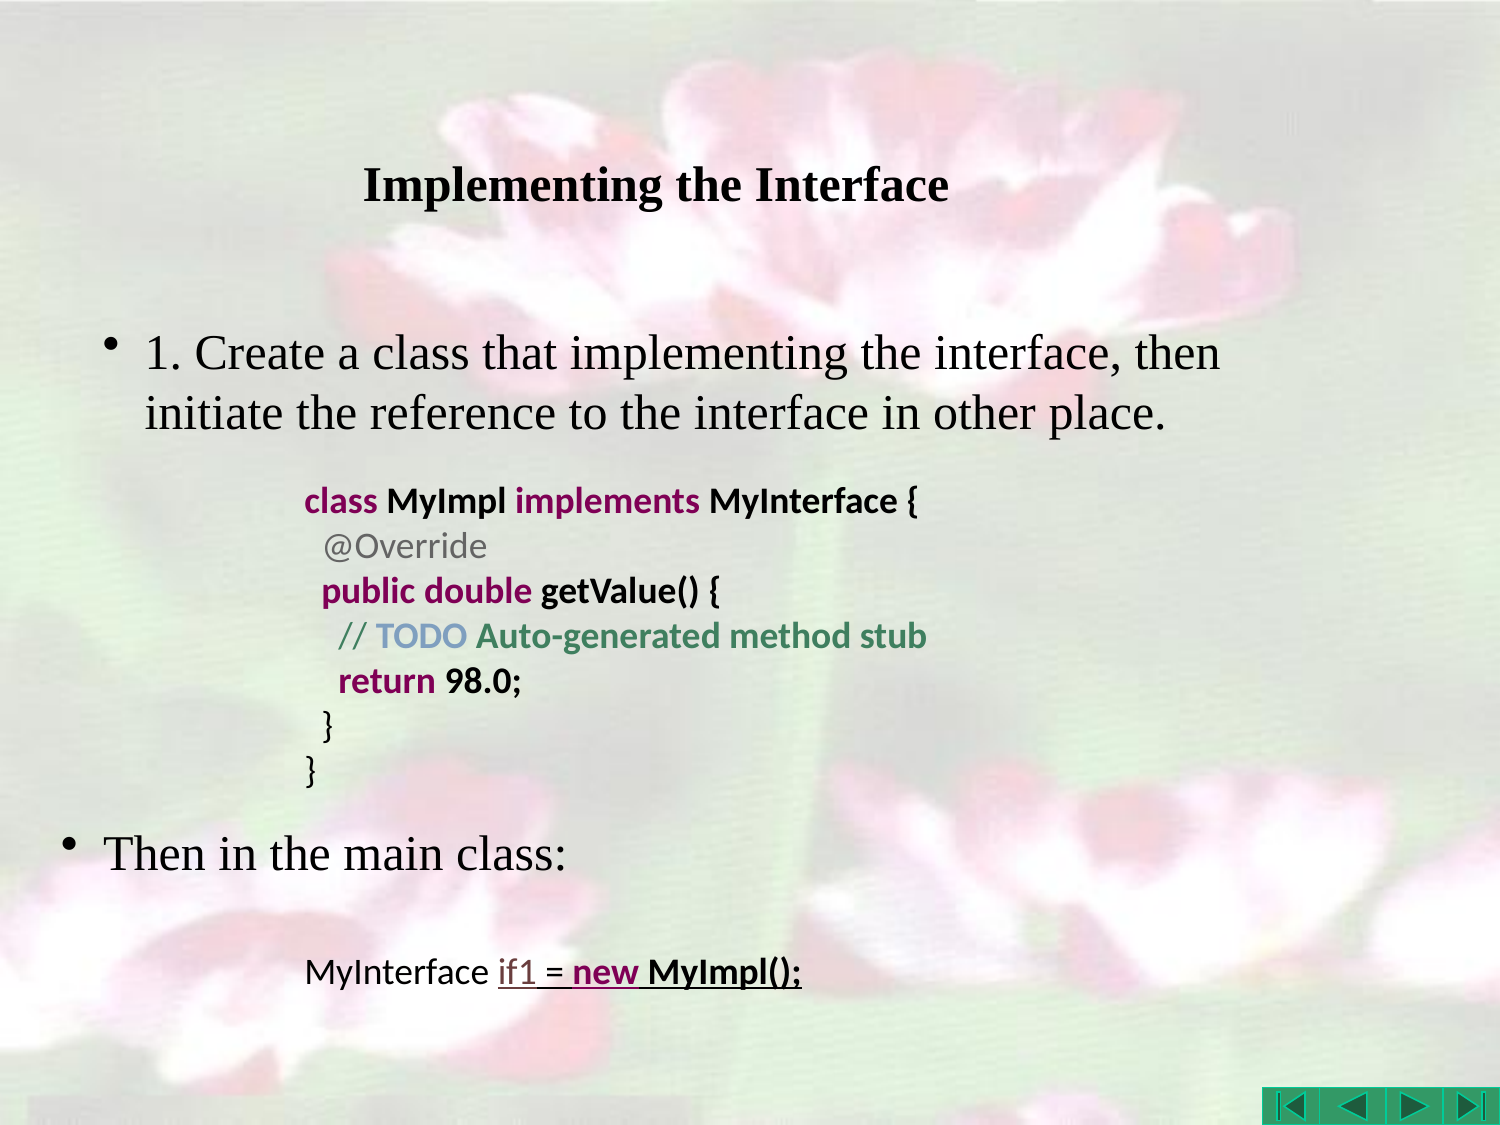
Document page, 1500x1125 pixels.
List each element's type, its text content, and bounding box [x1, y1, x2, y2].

text_box class MyImpl implements MyInterface { @Override public double getValue() { // TODO Auto-generated method stub return 98.0; } } [289, 468, 1120, 799]
list 1. Create a class that implementing the interface, then initiate the reference to the interface in other place. [87, 312, 1363, 469]
title Implementing the Interface [112, 125, 1200, 238]
picture [0, 0, 1500, 1125]
text_box MyInterface if1 = new MyImpl(); [289, 939, 934, 1000]
text_box Then in the main class: [45, 812, 1321, 923]
